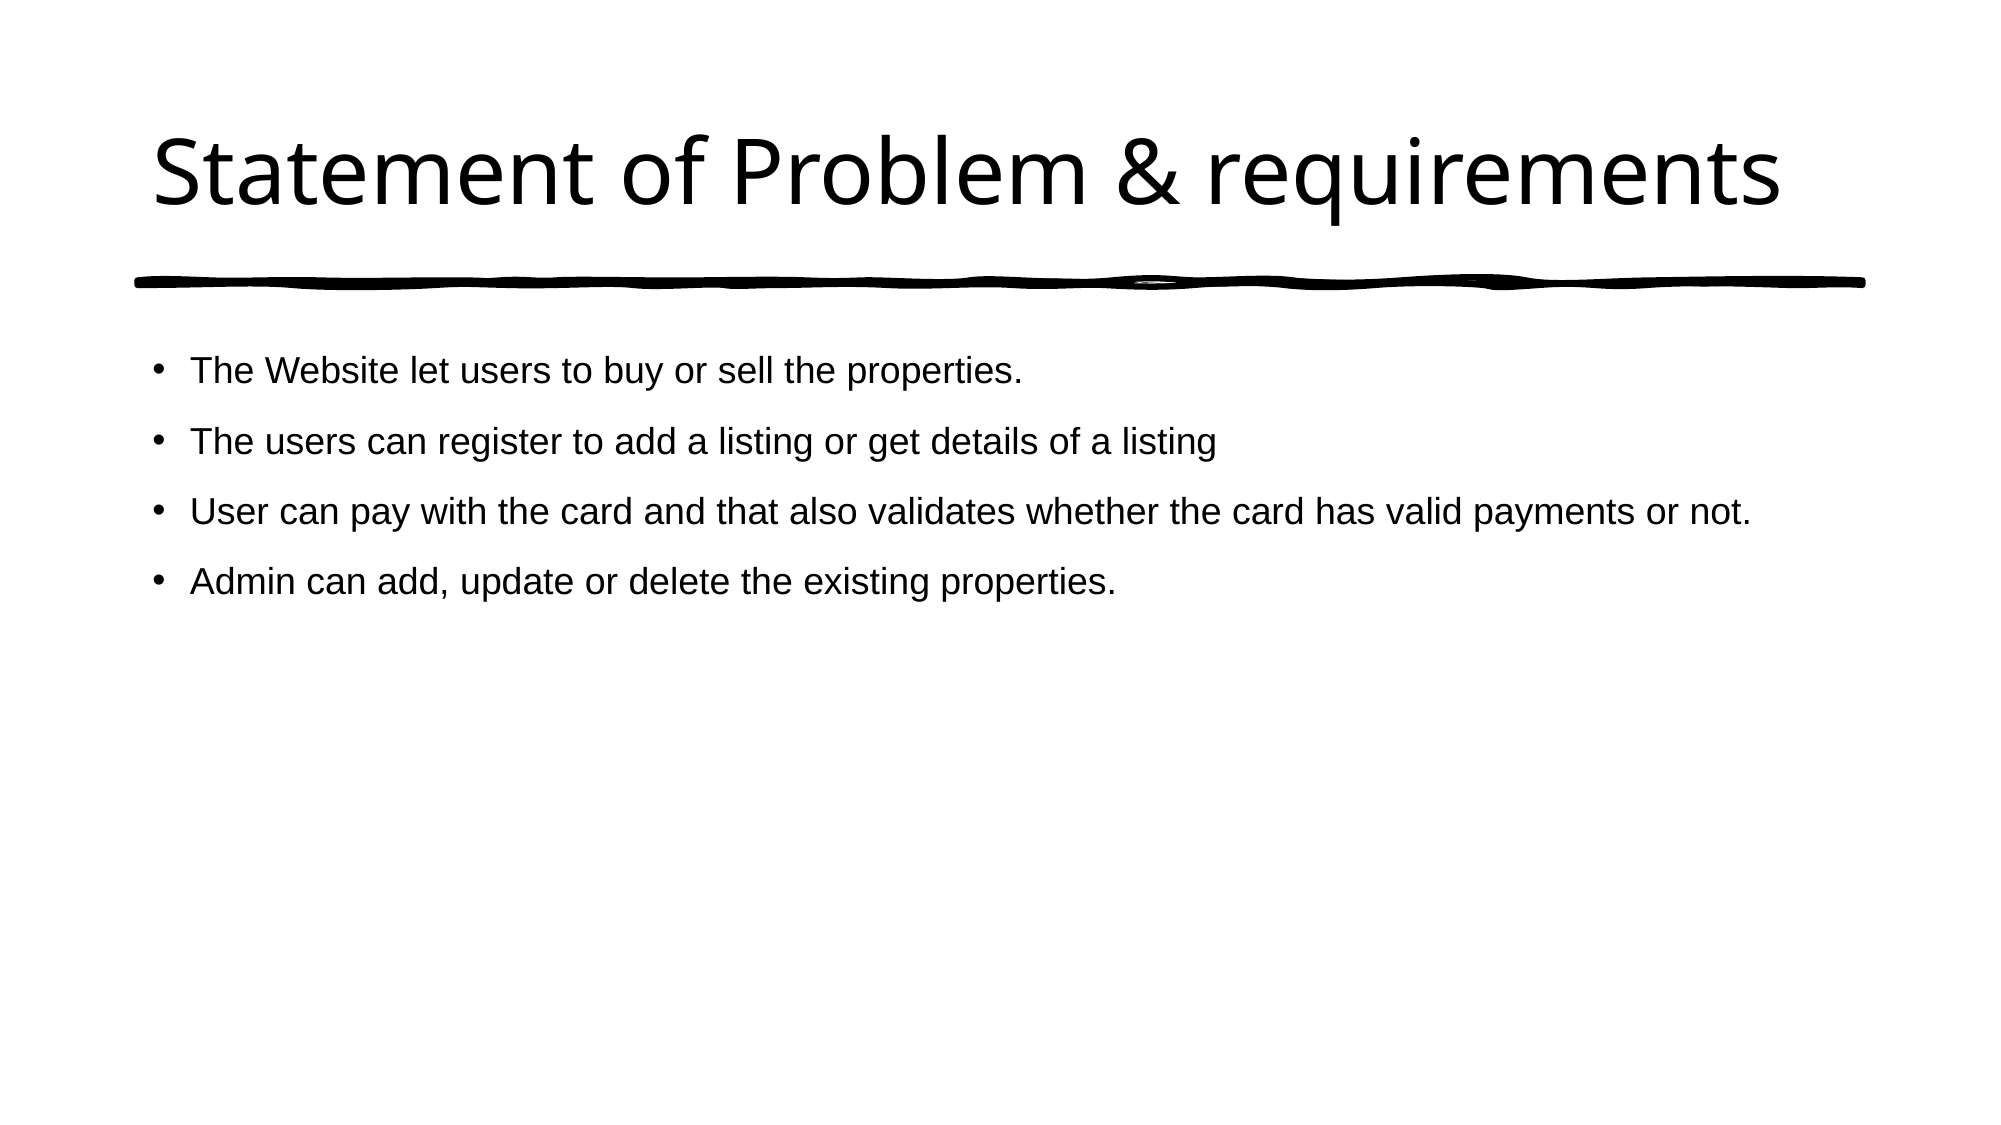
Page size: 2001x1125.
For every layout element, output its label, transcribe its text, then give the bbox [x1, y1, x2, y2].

title Statement of Problem & requirements [137, 59, 1863, 278]
list The Website let users to buy or sell the properties. The users can register to add a listing or get details of a listing User can pay with the card and that also validates whether the card has valid payments or not. Admin can add, update or delete the existing properties. [137, 316, 1863, 1014]
